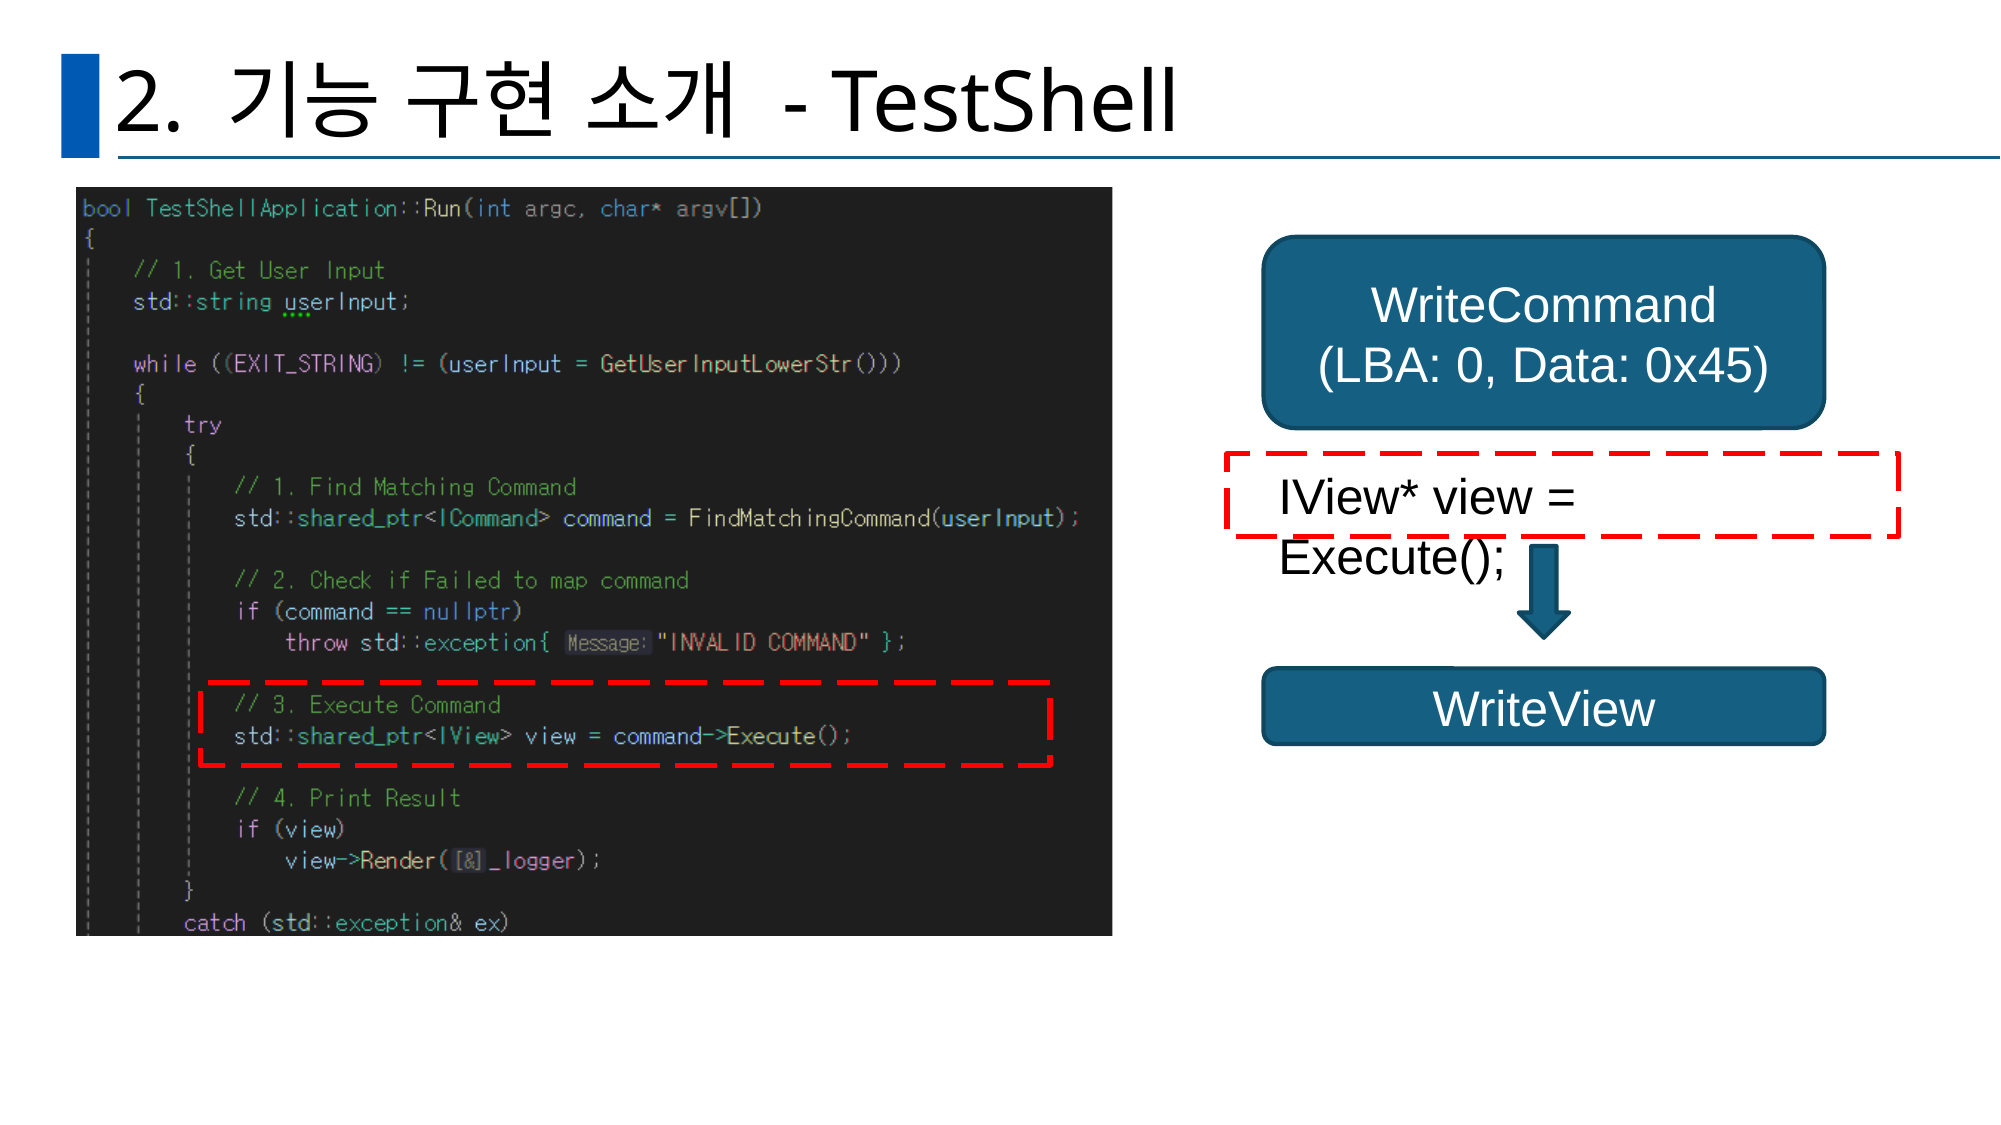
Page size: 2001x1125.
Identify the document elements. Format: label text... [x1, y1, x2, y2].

text_box WriteView [1261, 666, 1827, 747]
title 2. 기능 구현 소개 - TestShell [99, 50, 1825, 158]
text_box [1225, 452, 1901, 538]
text_box IView* view = Execute(); [1263, 537, 1825, 592]
text_box [1516, 543, 1572, 640]
text_box WriteCommand (LBA: 0, Data: 0x45) [1261, 234, 1827, 431]
picture [75, 187, 1113, 936]
